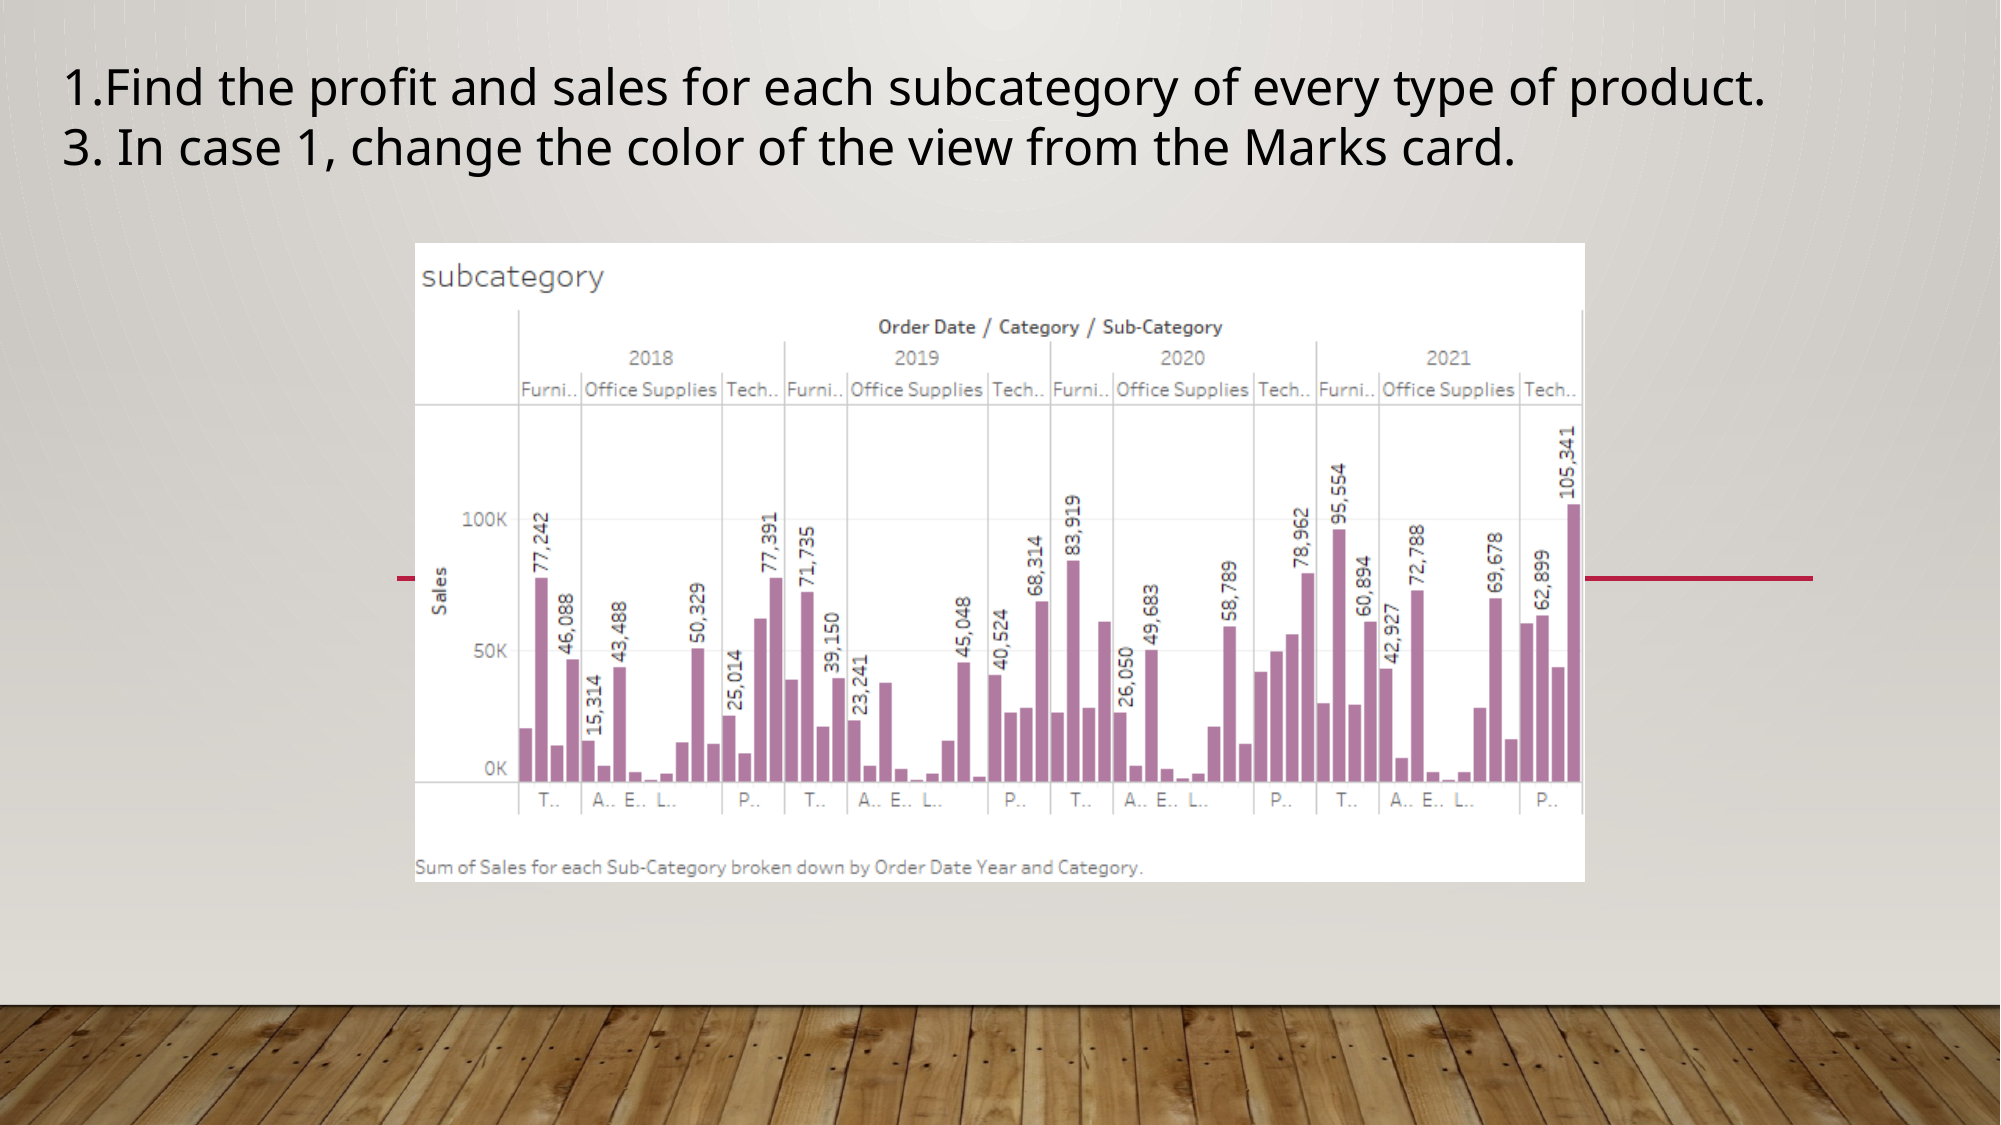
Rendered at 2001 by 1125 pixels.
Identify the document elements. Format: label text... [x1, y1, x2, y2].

text_box 1.Find the profit and sales for each subcategory of every type of product. 3. In case 1, change the color of the view from the Marks card. [47, 47, 1890, 183]
picture [415, 243, 1585, 882]
picture [0, 1005, 2000, 1125]
